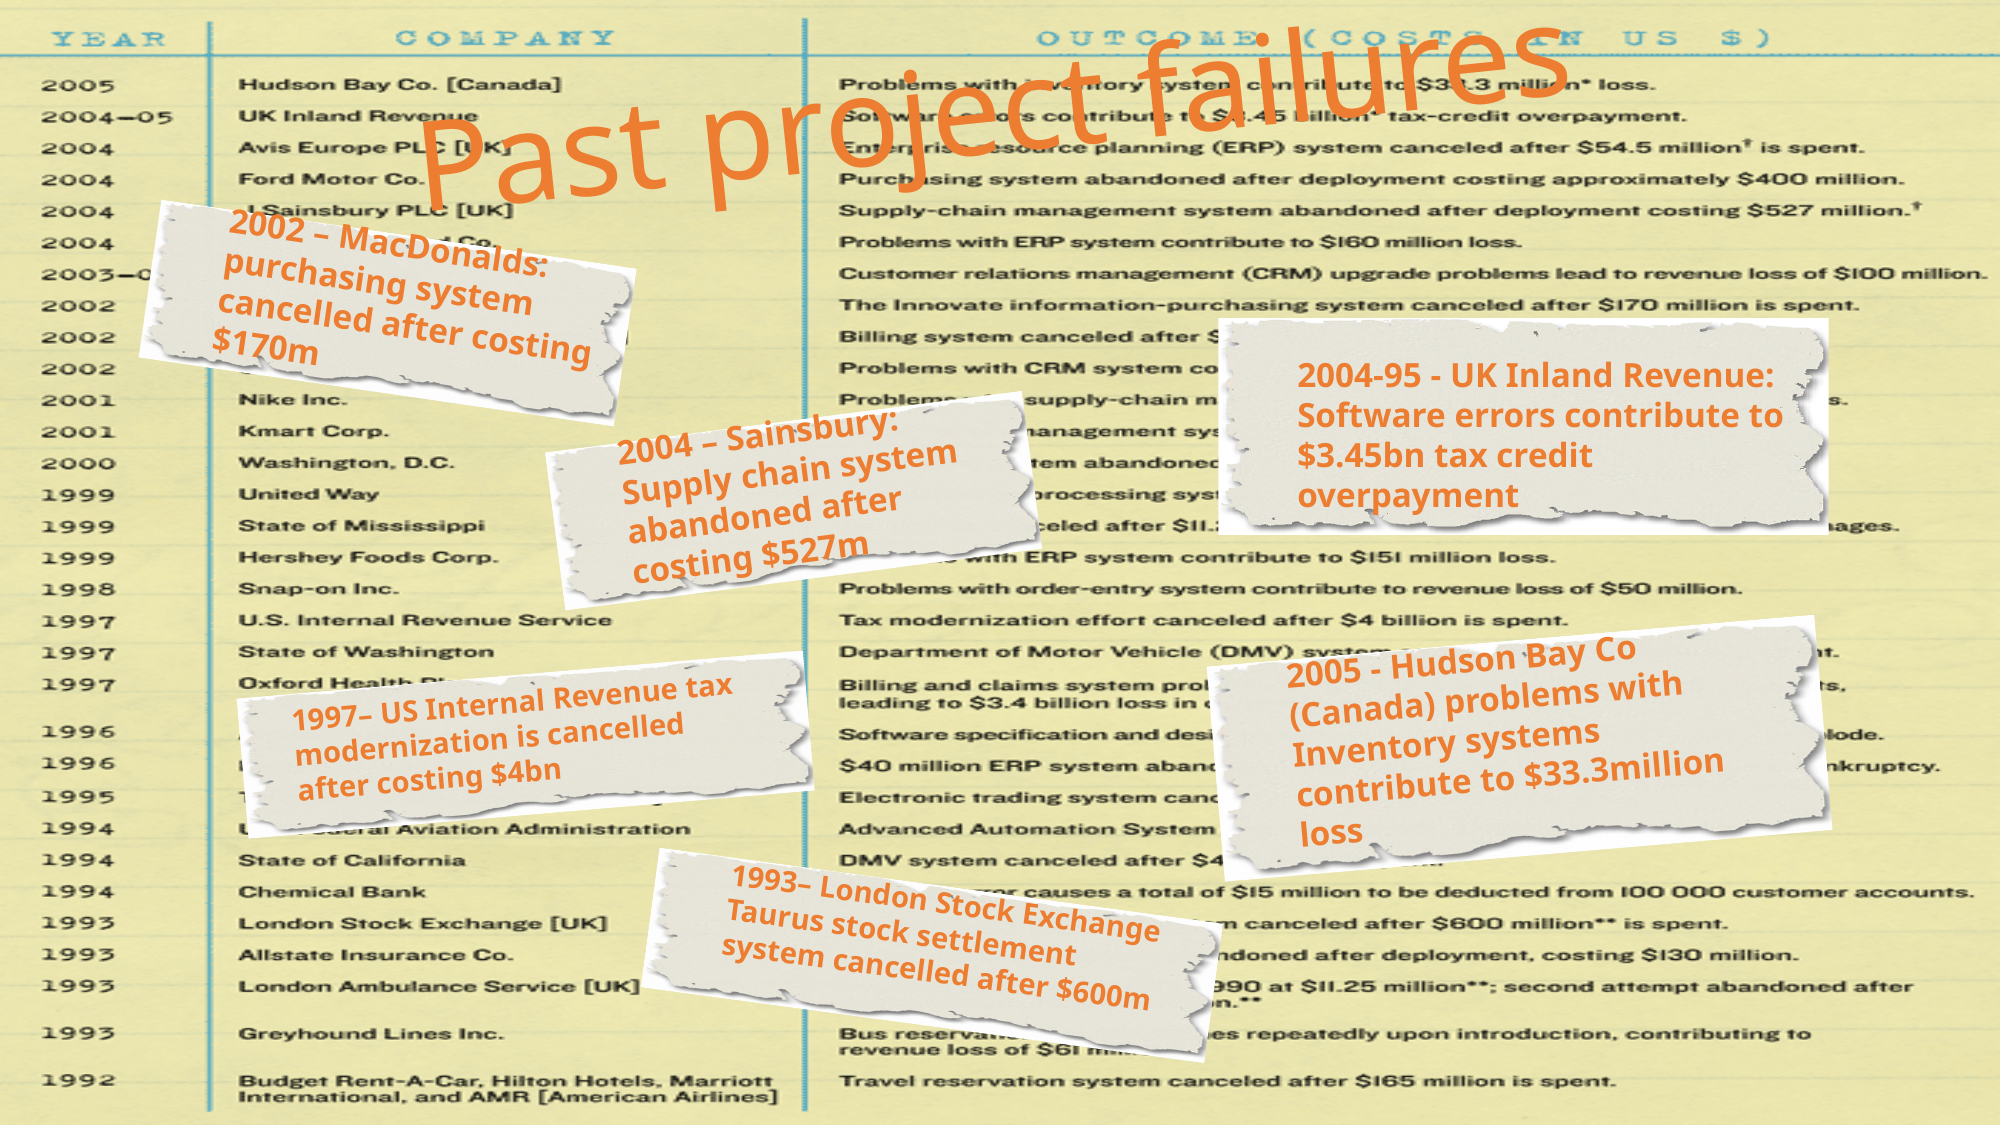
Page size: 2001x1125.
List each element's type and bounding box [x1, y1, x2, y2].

text_box [148, 215, 629, 393]
text_box [647, 876, 1217, 1033]
text_box [241, 674, 810, 815]
text_box [552, 402, 1033, 581]
picture [0, 0, 2000, 1125]
text_box [1218, 318, 1829, 535]
text_box [1213, 627, 1824, 857]
